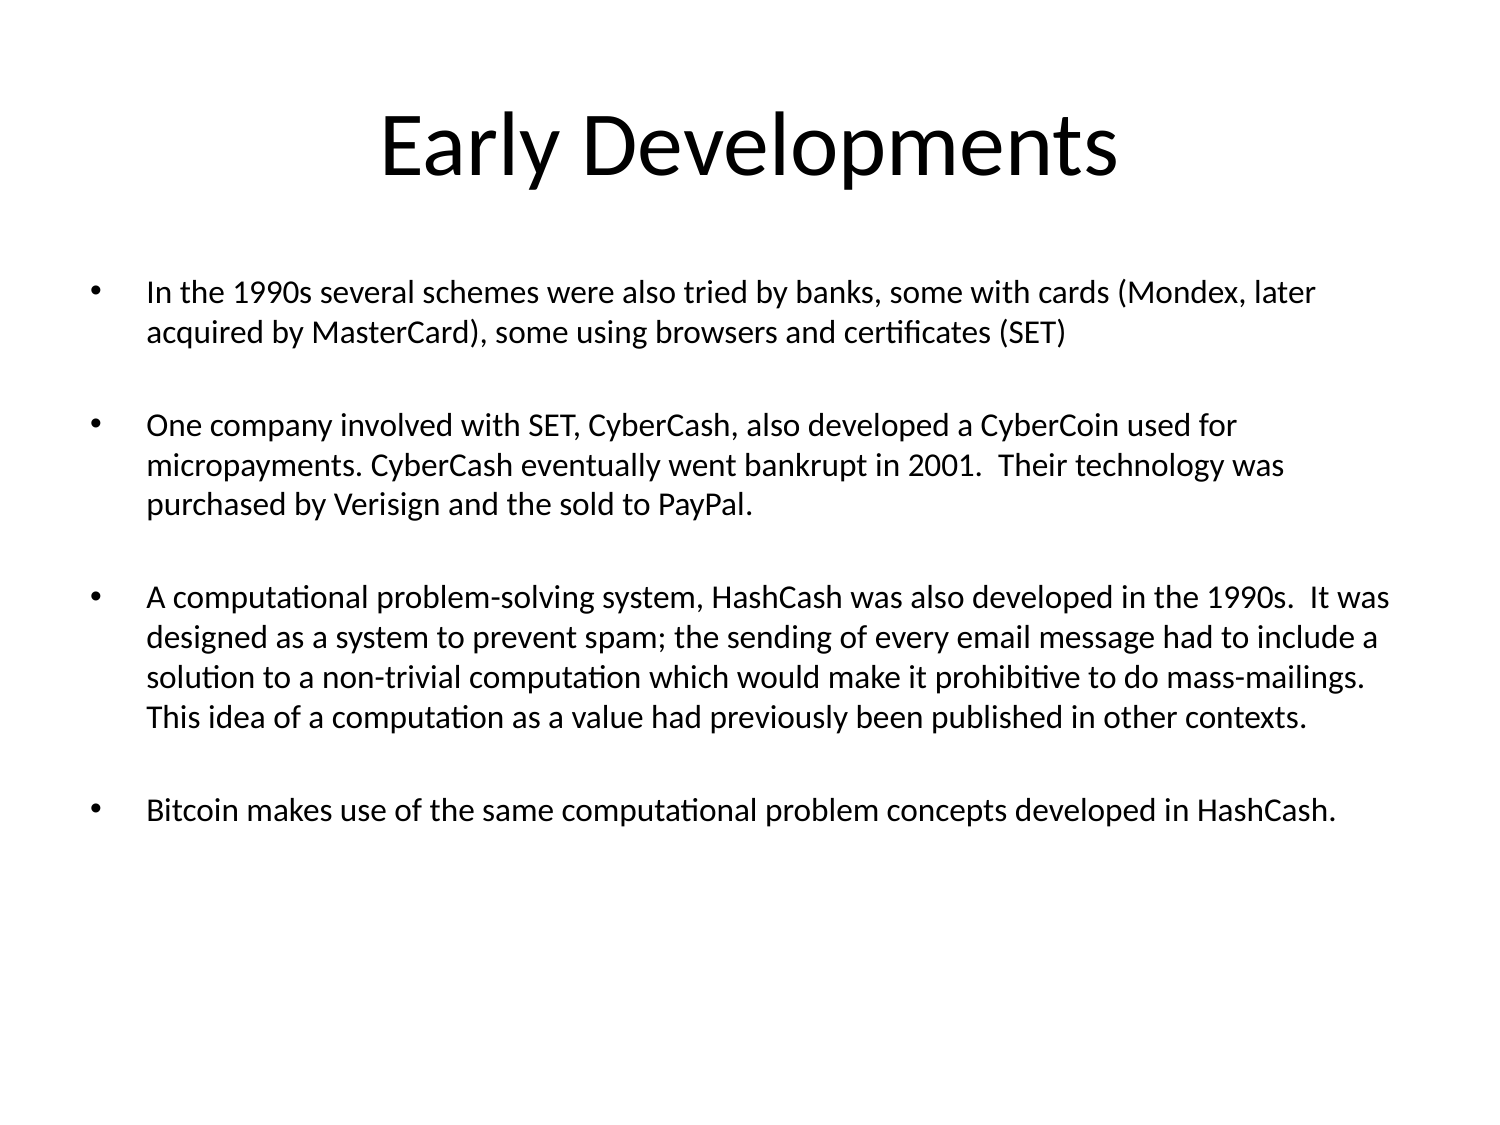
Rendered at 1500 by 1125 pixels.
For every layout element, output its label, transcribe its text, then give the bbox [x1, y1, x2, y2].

list In the 1990s several schemes were also tried by banks, some with cards (Mondex, later acquired by MasterCard), some using browsers and certificates (SET) One company involved with SET, CyberCash, also developed a CyberCoin used for micropayments. CyberCash eventually went bankrupt in 2001. Their technology was purchased by Verisign and the sold to PayPal. A computational problem-solving system, HashCash was also developed in the 1990s. It was designed as a system to prevent spam; the sending of every email message had to include a solution to a non-trivial computation which would make it prohibitive to do mass-mailings. This idea of a computation as a value had previously been published in other contexts. Bitcoin makes use of the same computational problem concepts developed in HashCash. [75, 262, 1425, 1005]
title Early Developments [75, 45, 1425, 233]
